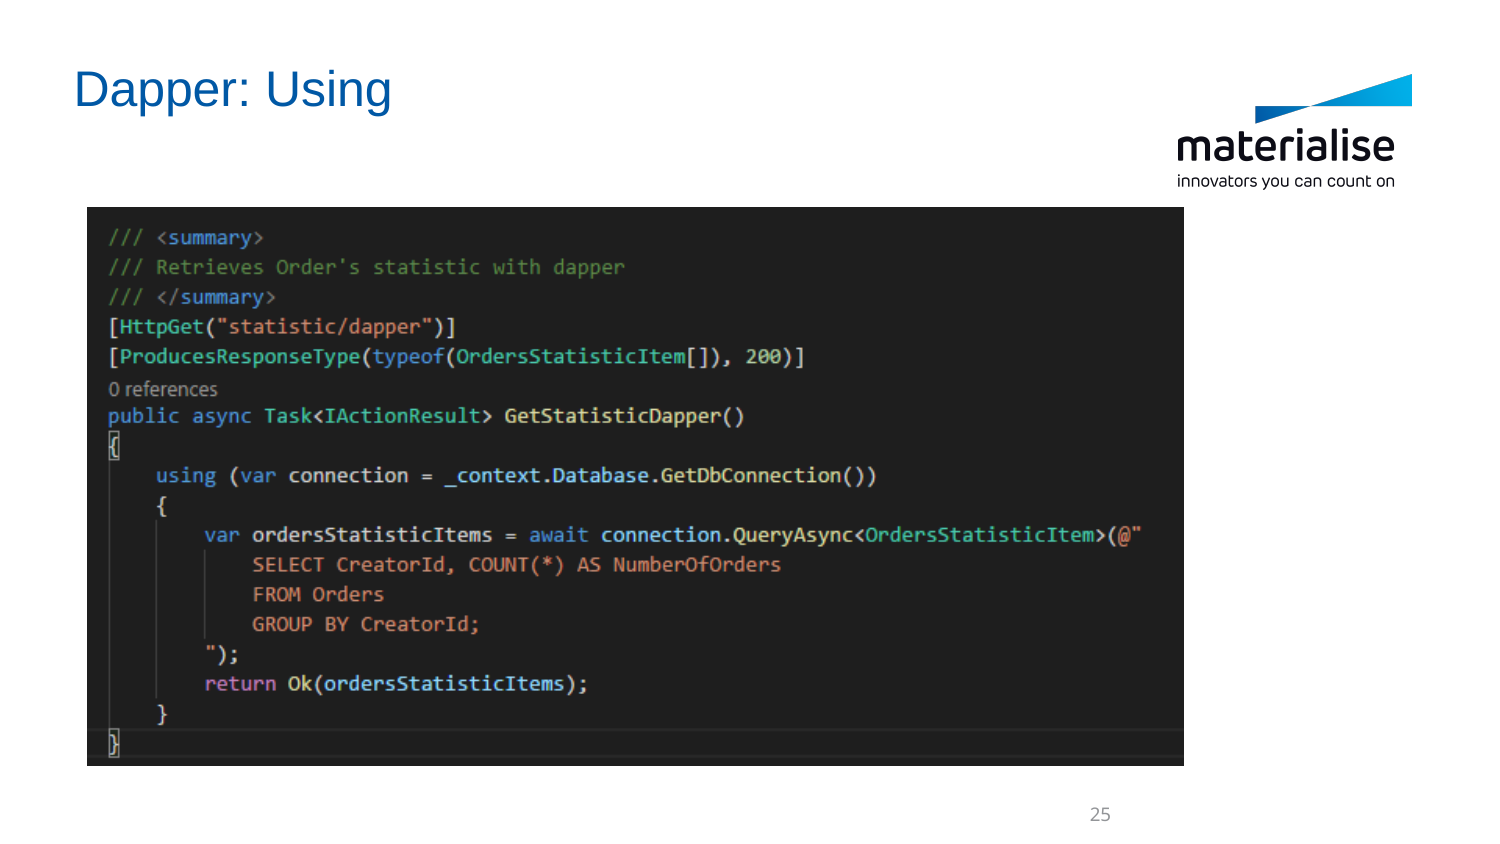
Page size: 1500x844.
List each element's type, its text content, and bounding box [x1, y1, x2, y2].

picture [86, 207, 1185, 766]
picture [1178, 74, 1412, 190]
slide_number 25 [1074, 794, 1425, 844]
title Dapper: Using [58, 47, 1164, 126]
